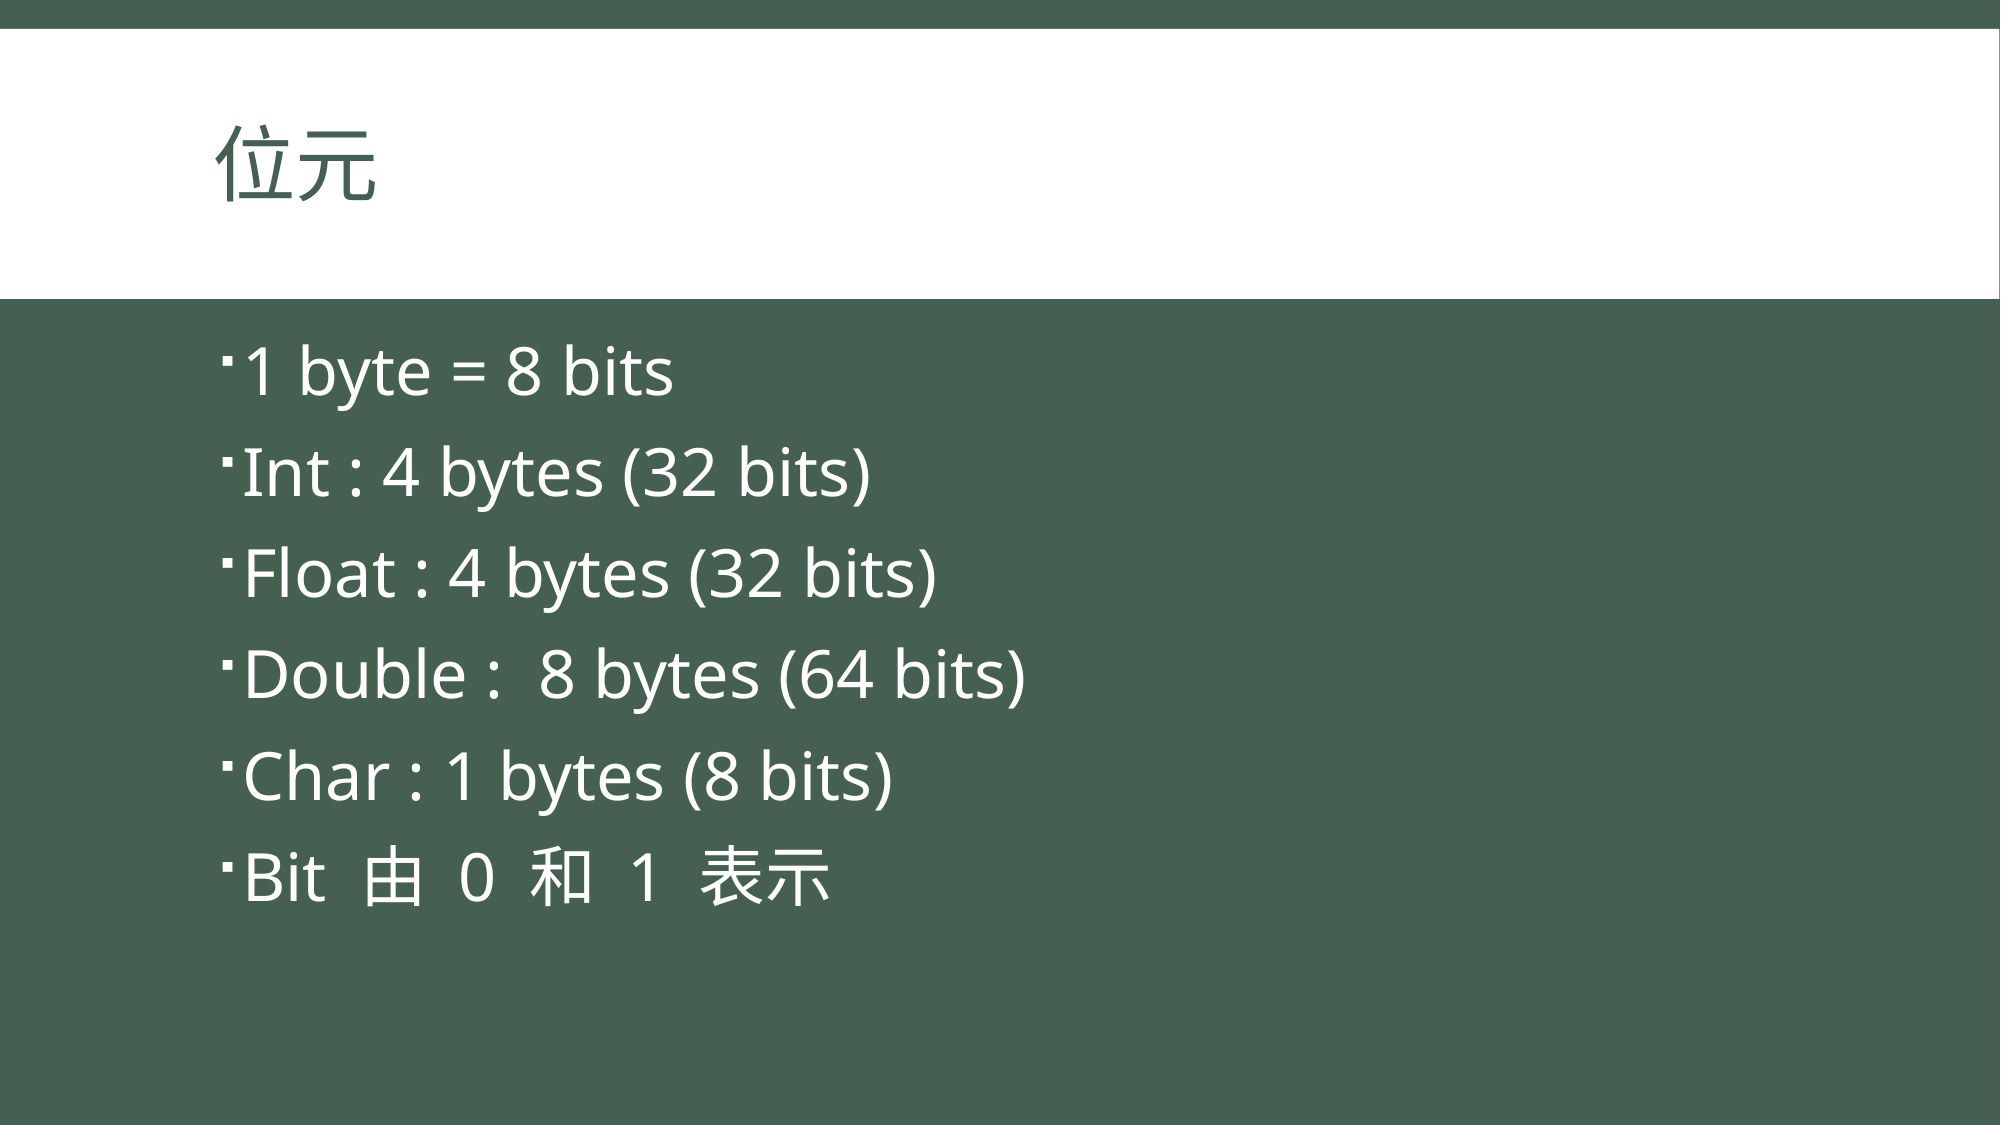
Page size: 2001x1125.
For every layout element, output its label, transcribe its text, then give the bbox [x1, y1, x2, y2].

list 1 byte = 8 bits Int : 4 bytes (32 bits) Float : 4 bytes (32 bits) Double : 8 bytes (64 bits) Char : 1 bytes (8 bits) Bit 由 0 和 1 表示 [197, 329, 1803, 1020]
title 位元 [197, 46, 1803, 295]
